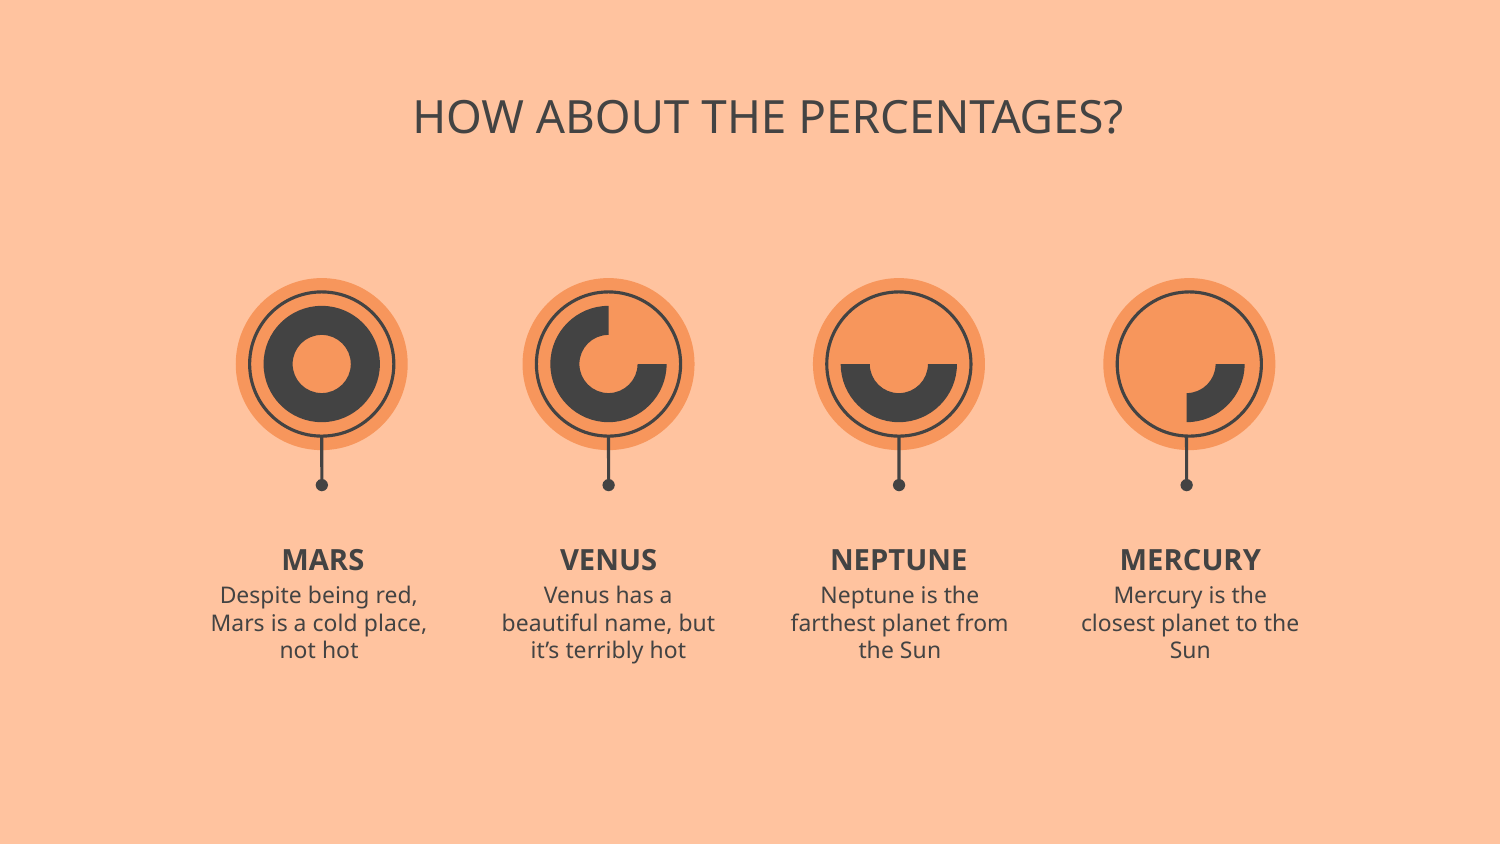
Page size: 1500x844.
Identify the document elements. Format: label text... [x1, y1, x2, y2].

text_box MERCURY [1073, 533, 1305, 576]
text_box MARS [194, 533, 449, 576]
text_box [235, 278, 408, 451]
text_box Mercury is the closest planet to the Sun [1073, 579, 1305, 655]
text_box [1180, 436, 1193, 492]
text_box VENUS [492, 533, 725, 576]
text_box [263, 305, 380, 423]
text_box [249, 291, 394, 437]
text_box [826, 291, 971, 437]
text_box [550, 305, 667, 423]
text_box [522, 278, 695, 451]
text_box Venus has a beautiful name, but it’s terribly hot [492, 579, 725, 655]
text_box [840, 364, 957, 423]
text_box [1117, 291, 1262, 437]
text_box NEPTUNE [783, 533, 1015, 576]
text_box [1103, 278, 1276, 451]
text_box [812, 278, 985, 451]
text_box [536, 291, 681, 437]
text_box [1186, 364, 1245, 423]
text_box Despite being red, Mars is a cold place, not hot [202, 579, 434, 655]
text_box Neptune is the farthest planet from the Sun [783, 579, 1015, 655]
text_box [315, 436, 329, 492]
text_box HOW ABOUT THE PERCENTAGES? [67, 76, 1469, 143]
text_box [602, 436, 615, 492]
text_box [892, 436, 906, 492]
